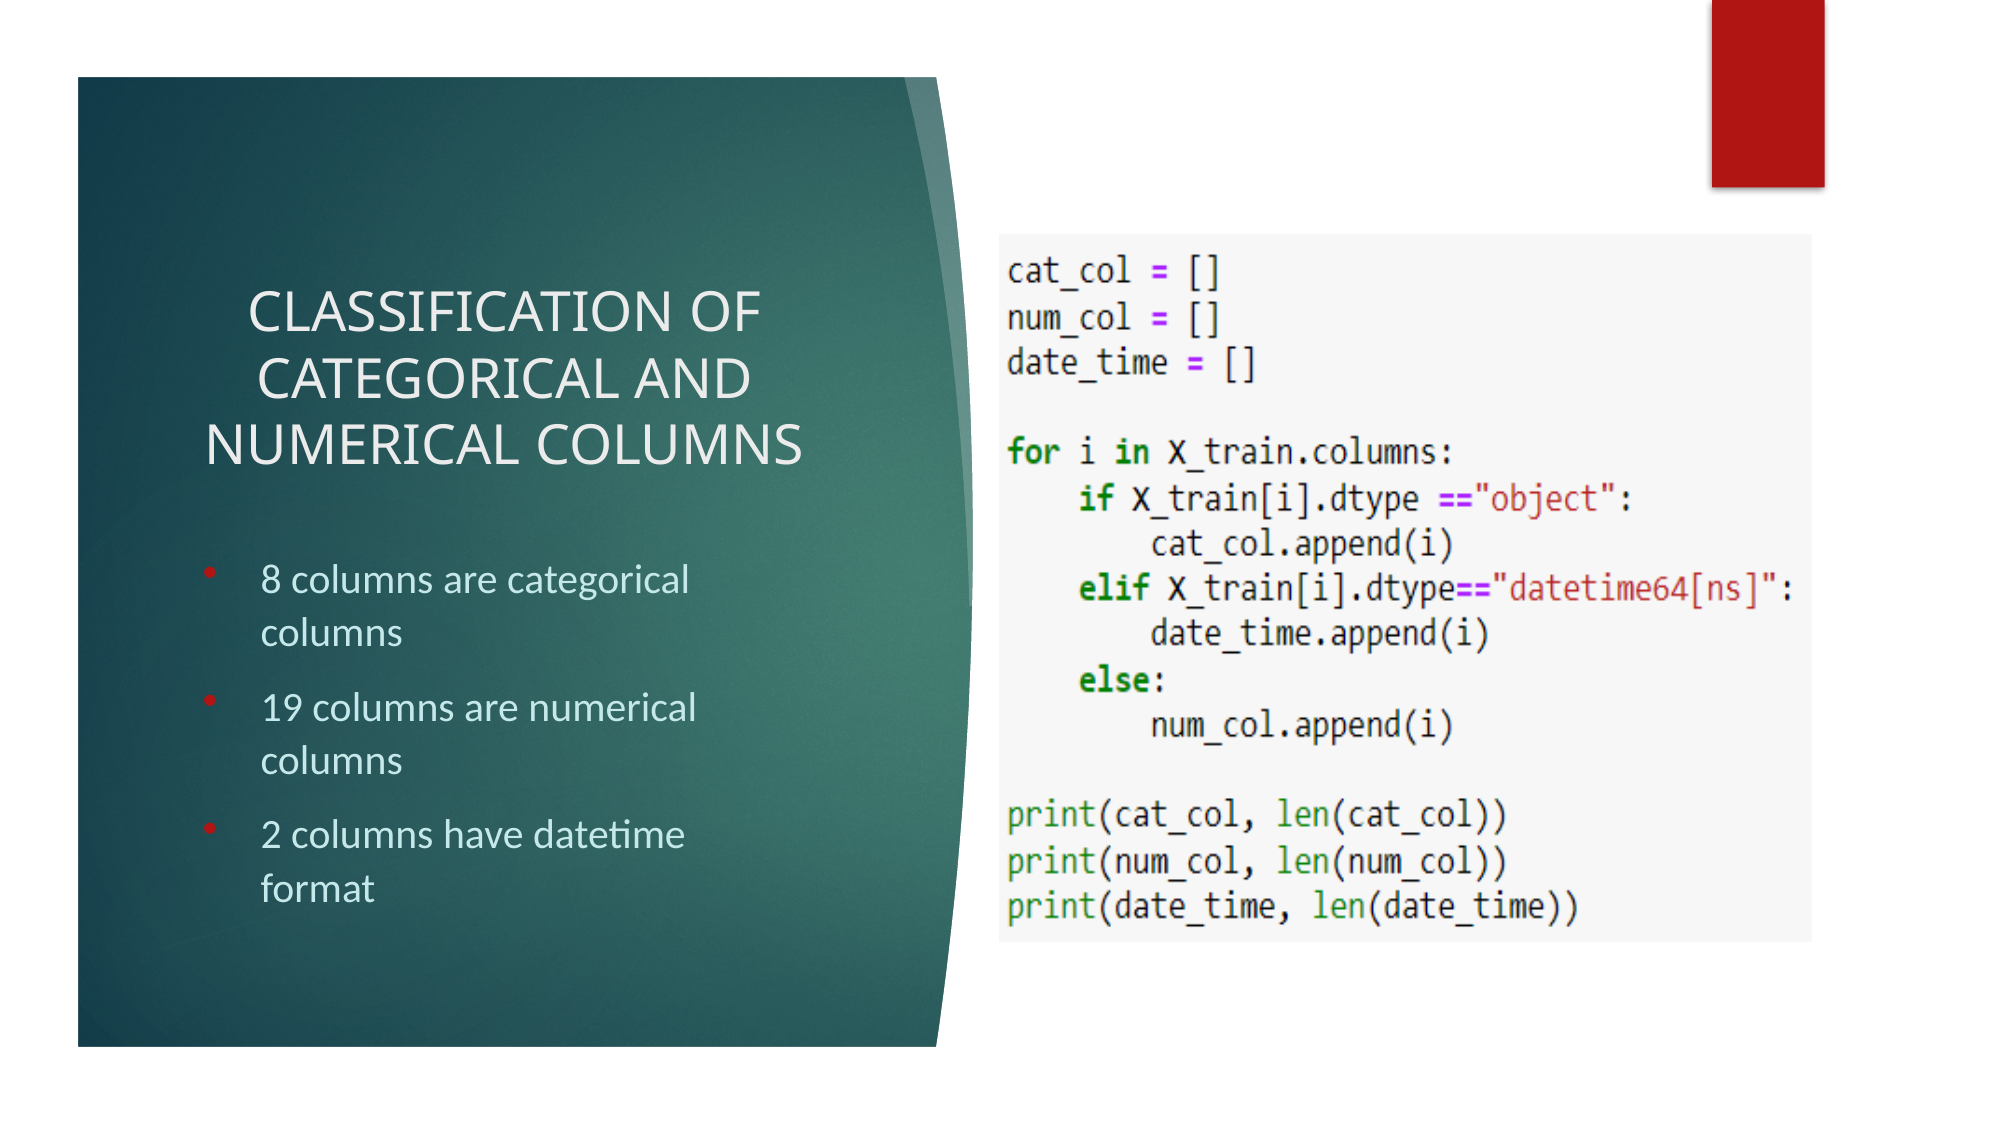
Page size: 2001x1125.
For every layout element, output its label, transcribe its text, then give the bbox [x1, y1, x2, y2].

list 8 columns are categorical columns 19 columns are numerical columns 2 columns have datetime format [189, 540, 823, 927]
picture [999, 233, 1813, 943]
title CLASSIFICATION OF CATEGORICAL AND NUMERICAL COLUMNS [188, 198, 822, 484]
